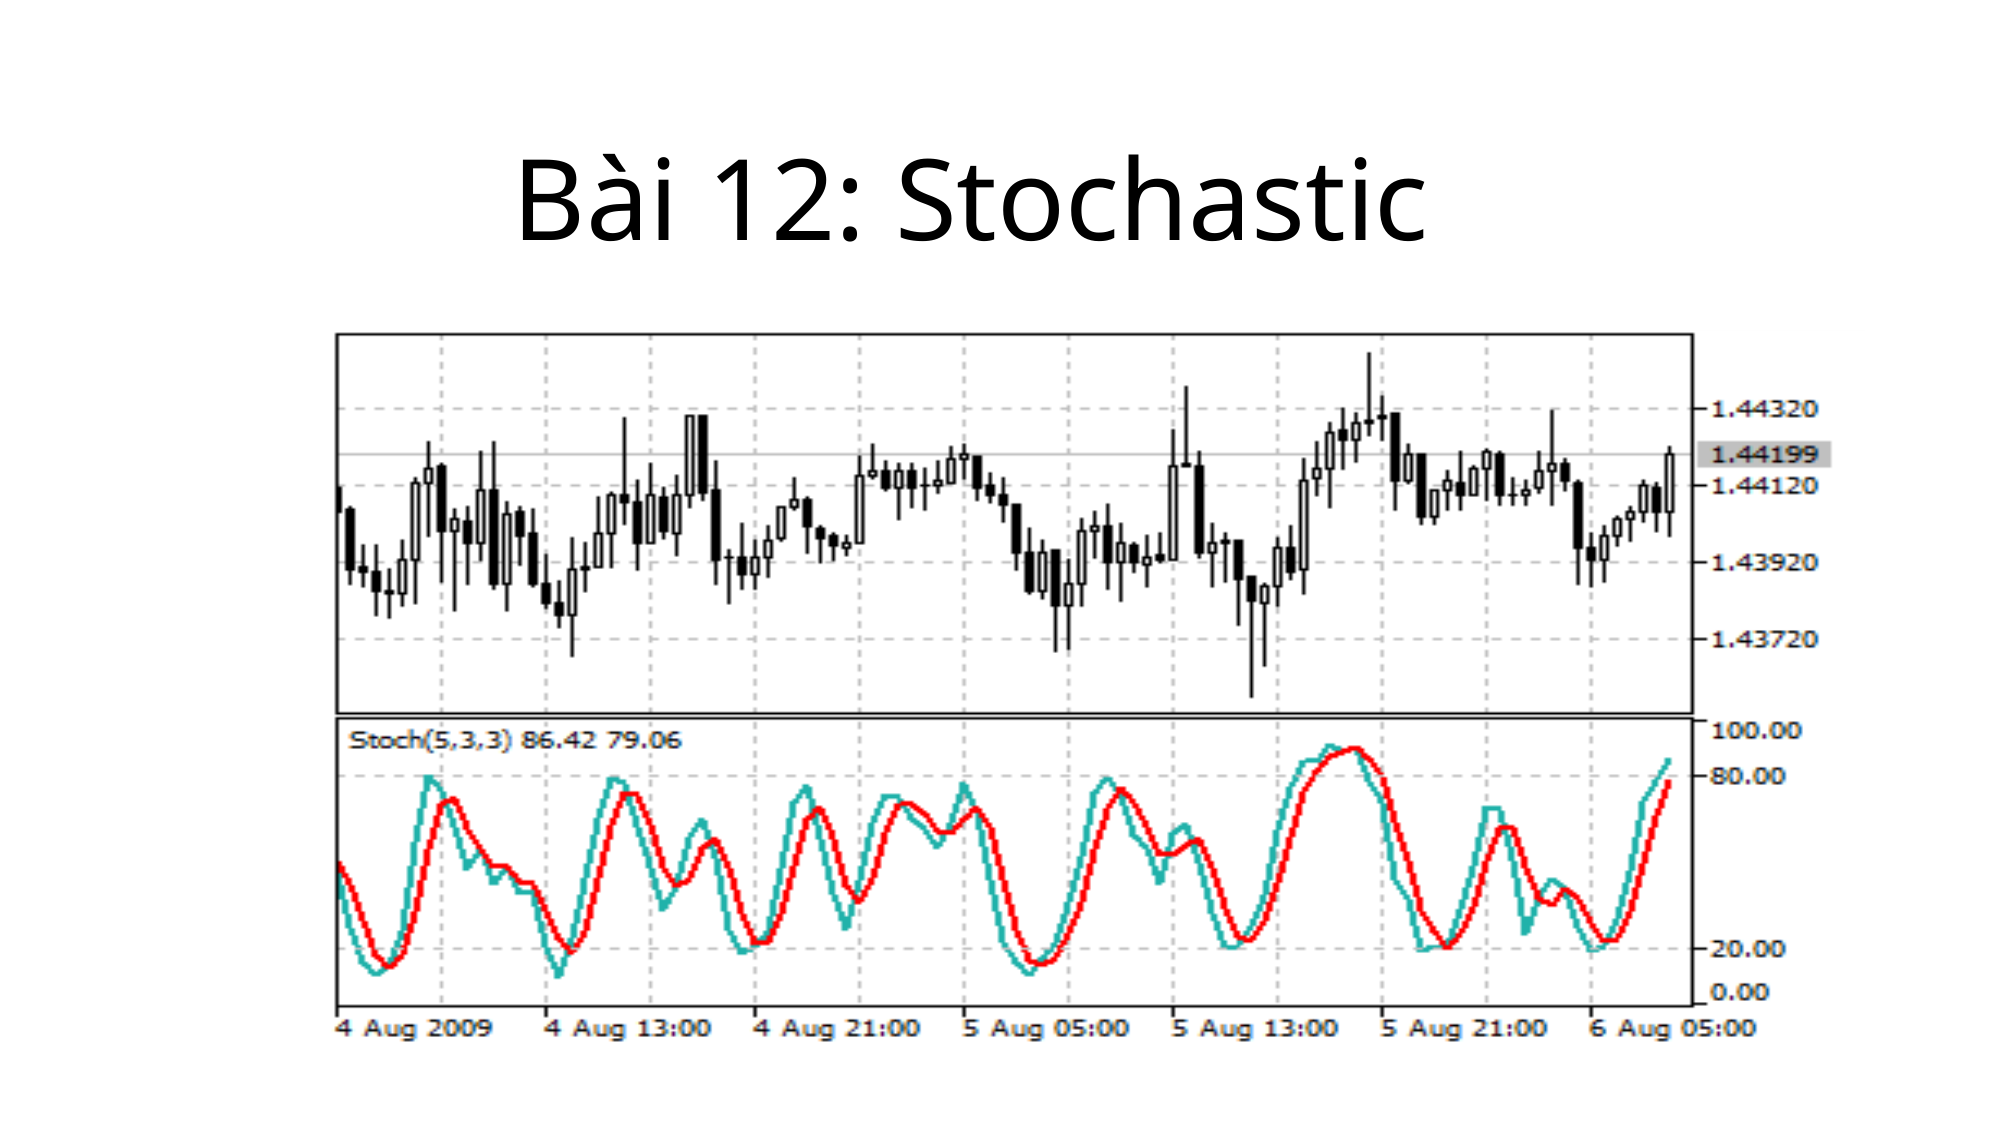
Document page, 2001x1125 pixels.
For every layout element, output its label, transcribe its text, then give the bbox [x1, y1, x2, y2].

title Bài 12: Stochastic [156, 108, 1787, 273]
picture [329, 329, 1865, 1049]
